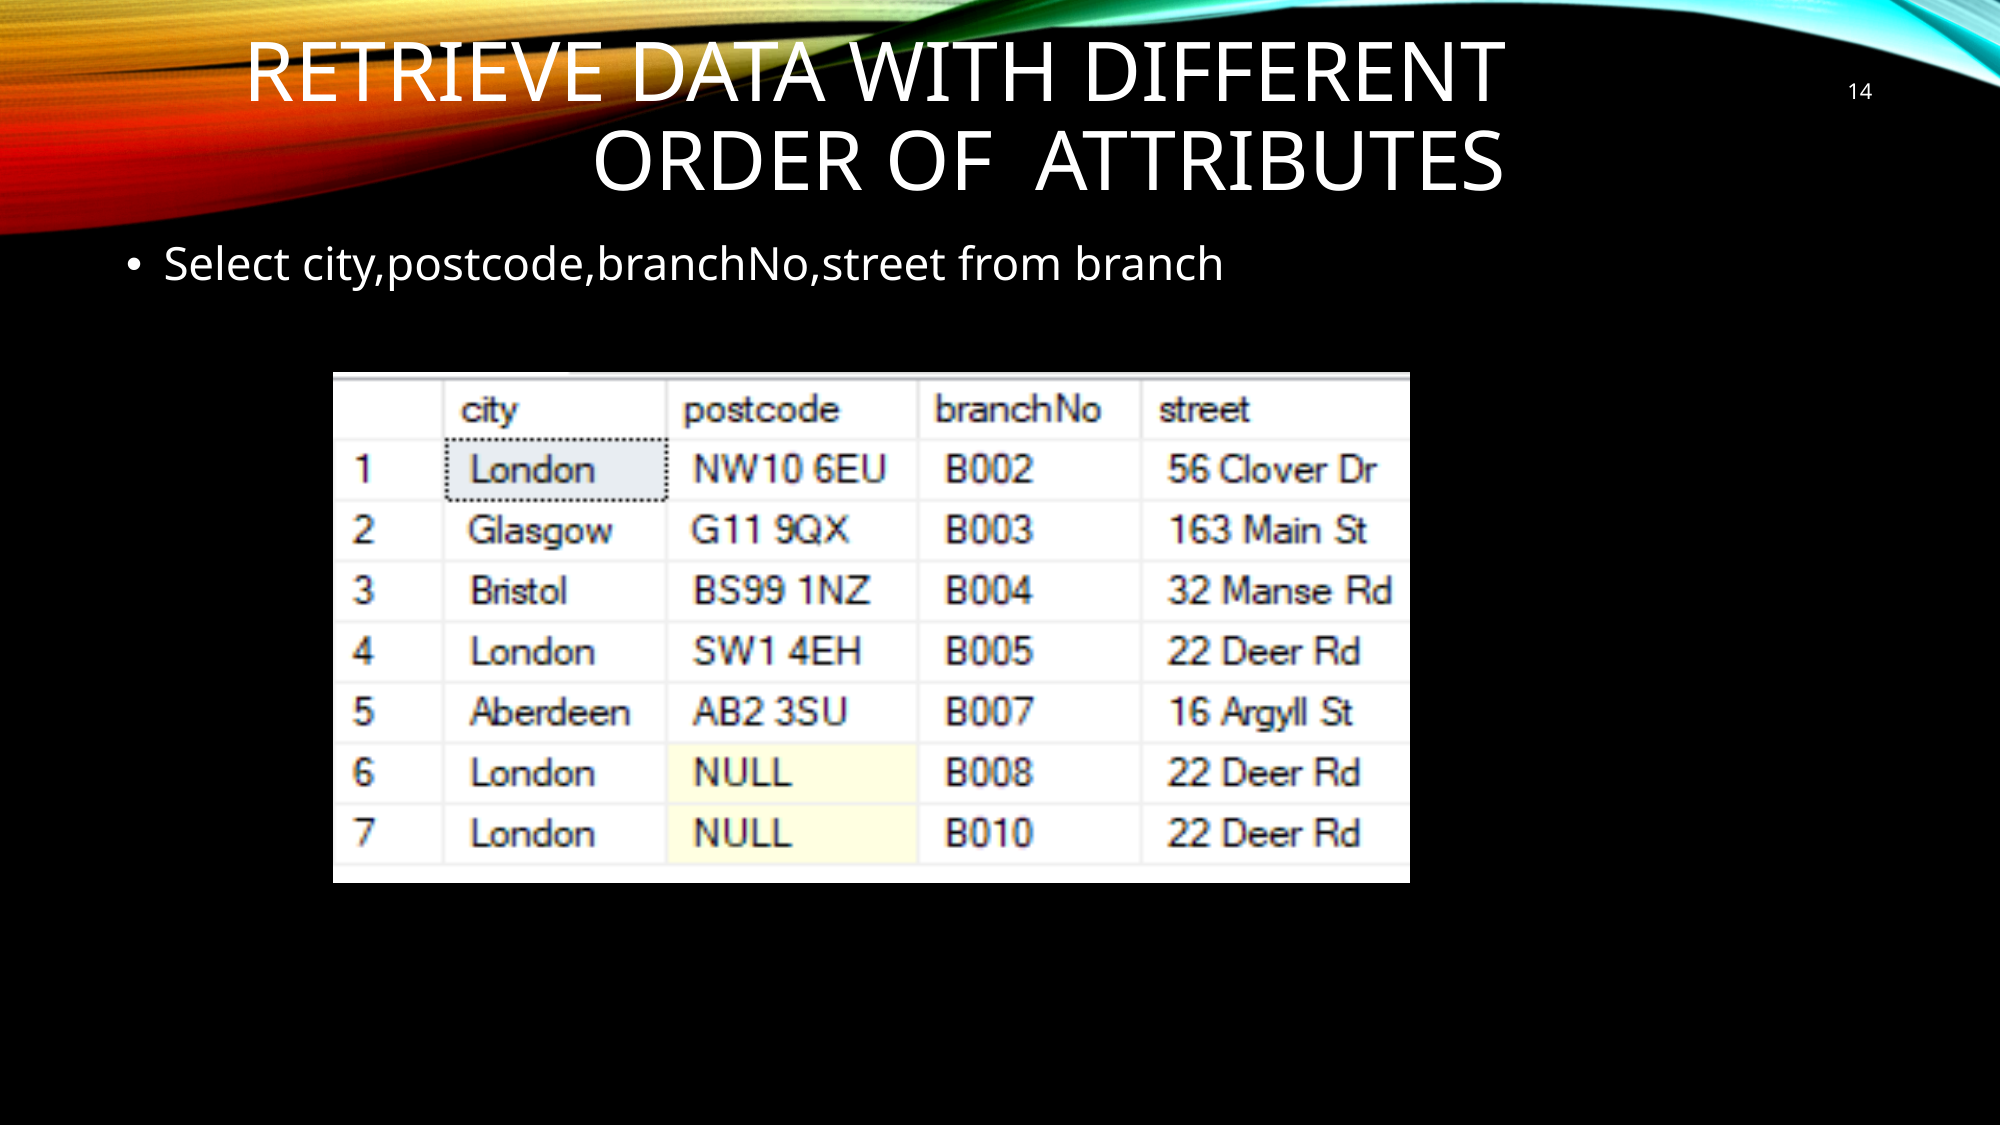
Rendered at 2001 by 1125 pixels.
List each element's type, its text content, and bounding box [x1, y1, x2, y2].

slide_number 14 [1437, 62, 1888, 123]
picture [332, 372, 1410, 883]
list Select city,postcode,branchNo,street from branch [111, 233, 1522, 991]
picture [0, 0, 2000, 237]
title Retrieve Data with different order of attributes [111, 22, 1522, 217]
